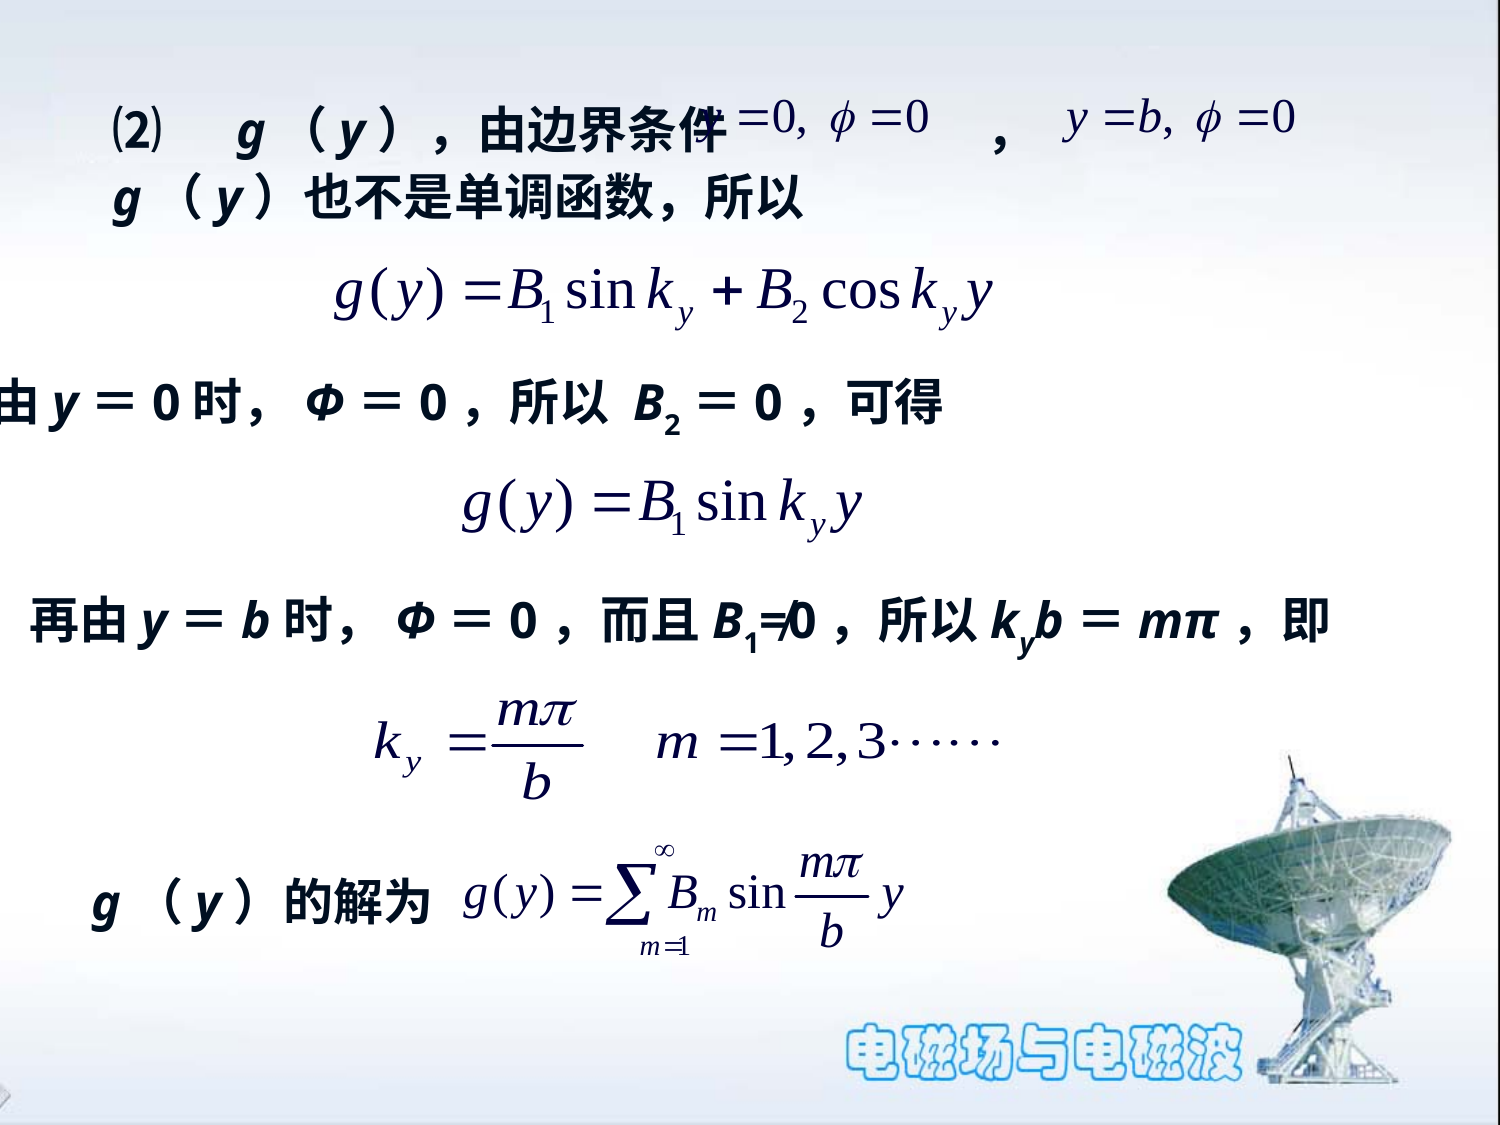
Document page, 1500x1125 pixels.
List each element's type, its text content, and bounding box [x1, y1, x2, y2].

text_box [363, 674, 1014, 812]
text_box g（y）的解为 [76, 862, 448, 938]
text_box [450, 459, 877, 556]
picture [0, 0, 1500, 1125]
text_box 再由y＝b时，Φ＝0，而且B1≠0，所以kyb＝mπ，即 [14, 580, 1346, 727]
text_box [81, 83, 1335, 300]
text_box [453, 825, 945, 967]
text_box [322, 308, 1009, 344]
text_box 由y＝0时，Φ＝0，所以 B2＝0，可得 [0, 362, 1050, 449]
